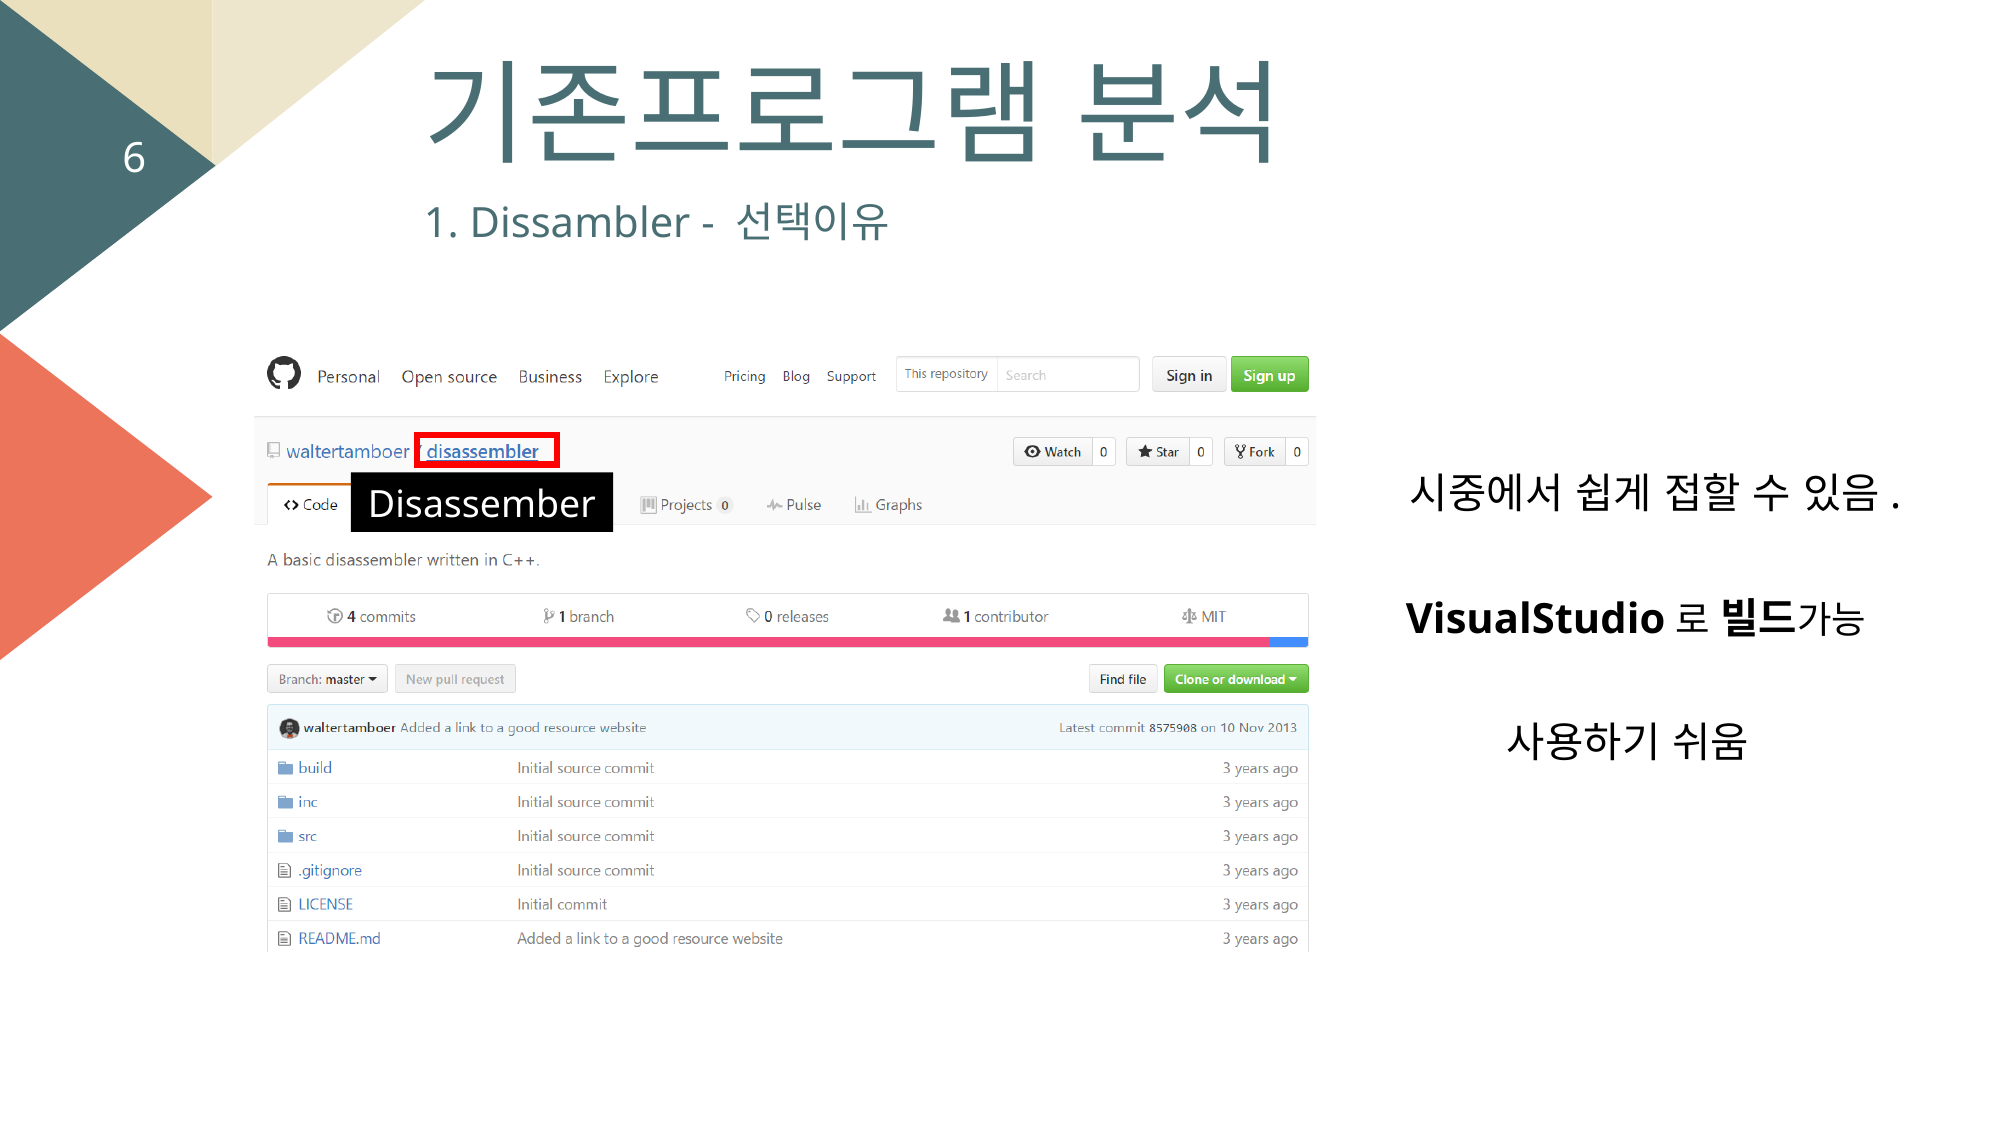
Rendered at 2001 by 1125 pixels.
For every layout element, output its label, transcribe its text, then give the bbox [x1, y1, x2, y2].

text_box 6 [65, 129, 162, 189]
text_box 1. Dissambler - 선택이유 [408, 194, 929, 289]
text_box 시중에서 쉽게 접할 수 있음. [1367, 459, 1945, 525]
text_box 사용하기 쉬움 [1391, 708, 1865, 773]
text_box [254, 351, 1317, 952]
text_box 기존프로그램 분석 [408, 49, 1426, 243]
text_box VisualStudio로 빌드가능 [1391, 584, 1882, 650]
